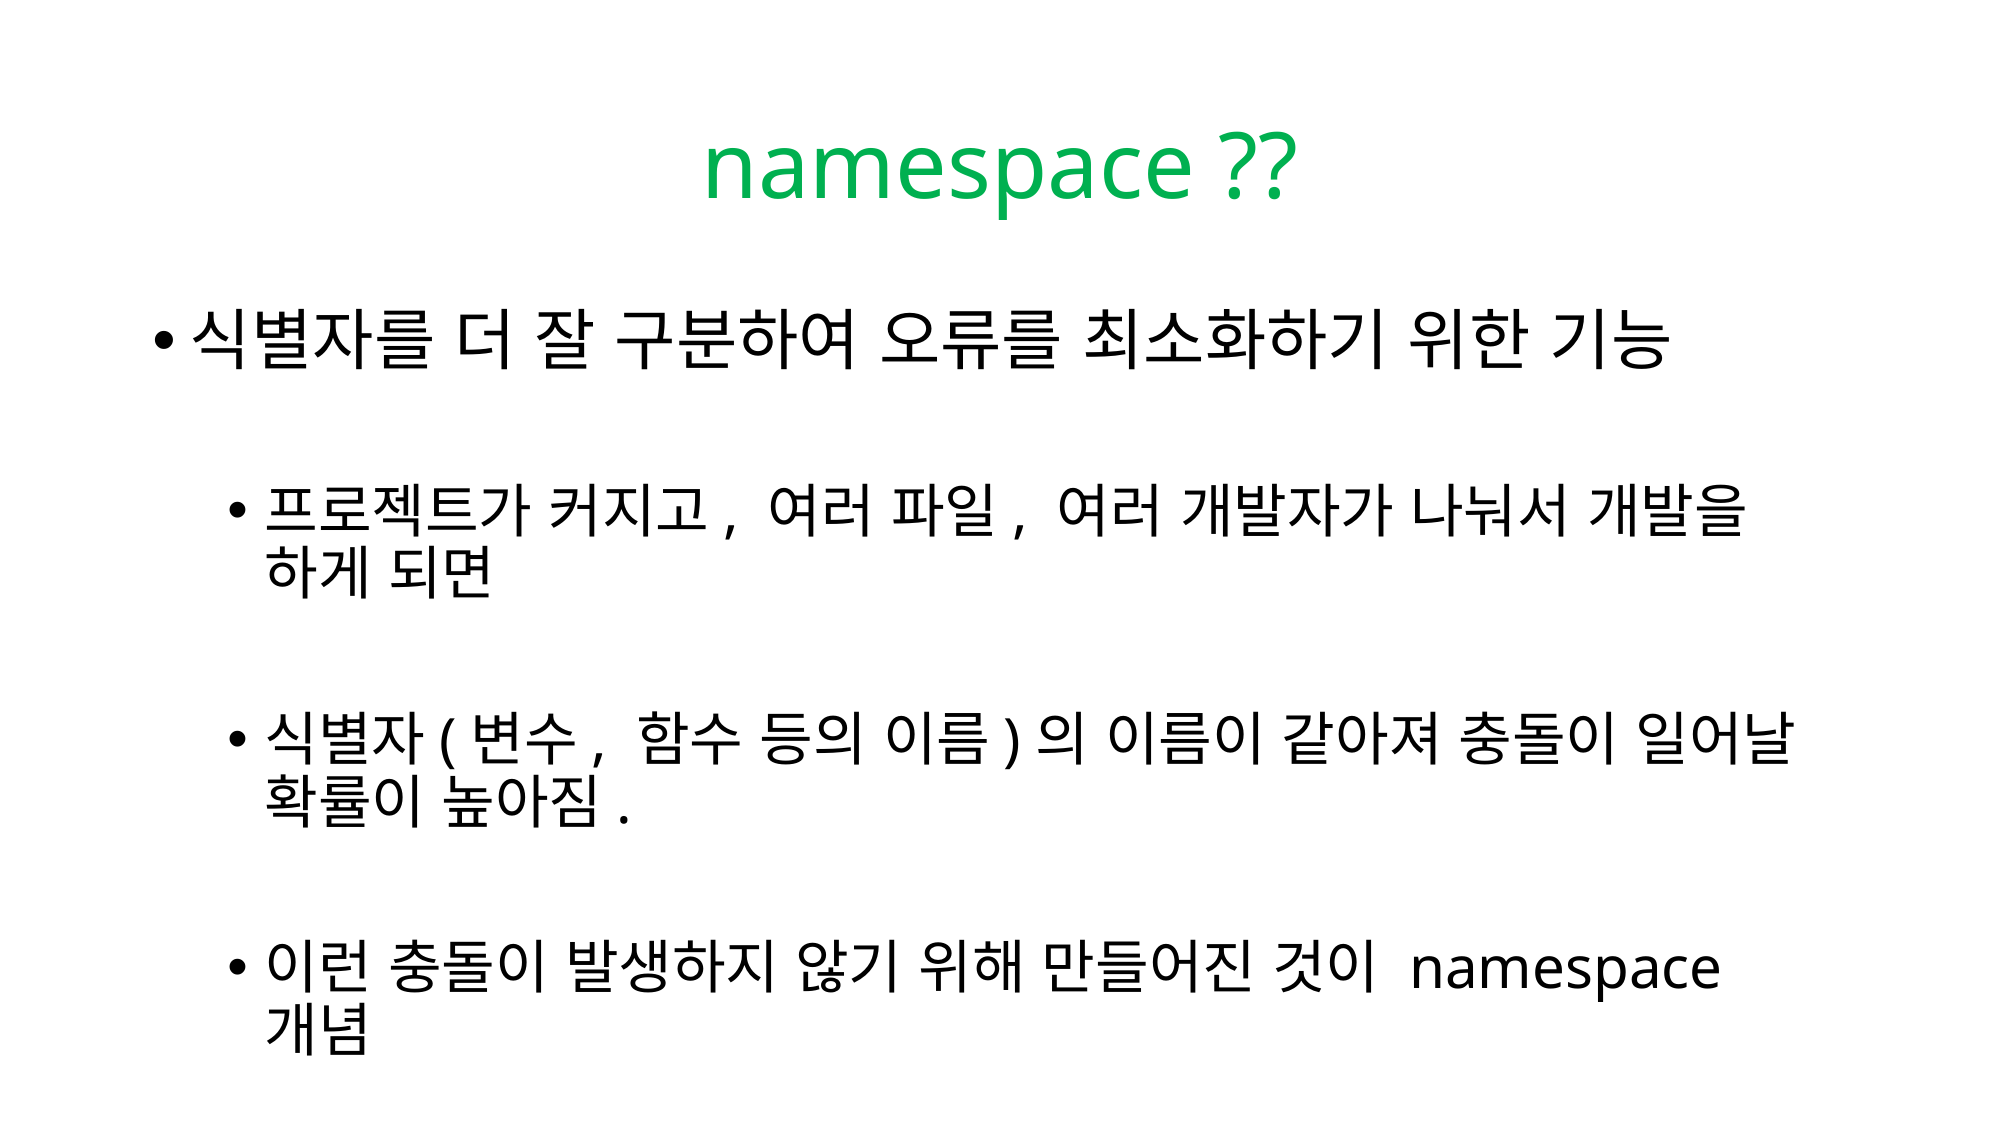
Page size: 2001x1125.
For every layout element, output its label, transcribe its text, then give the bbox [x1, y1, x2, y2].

title namespace ?? [137, 59, 1863, 278]
list 식별자를 더 잘 구분하여 오류를 최소화하기 위한 기능 프로젝트가 커지고, 여러 파일, 여러 개발자가 나눠서 개발을 하게 되면 식별자(변수, 함수 등의 이름)의 이름이 같아져 충돌이 일어날 확률이 높아짐. 이런 충돌이 발생하지 않기 위해 만들어진 것이 namespace 개념 [137, 299, 1863, 1091]
